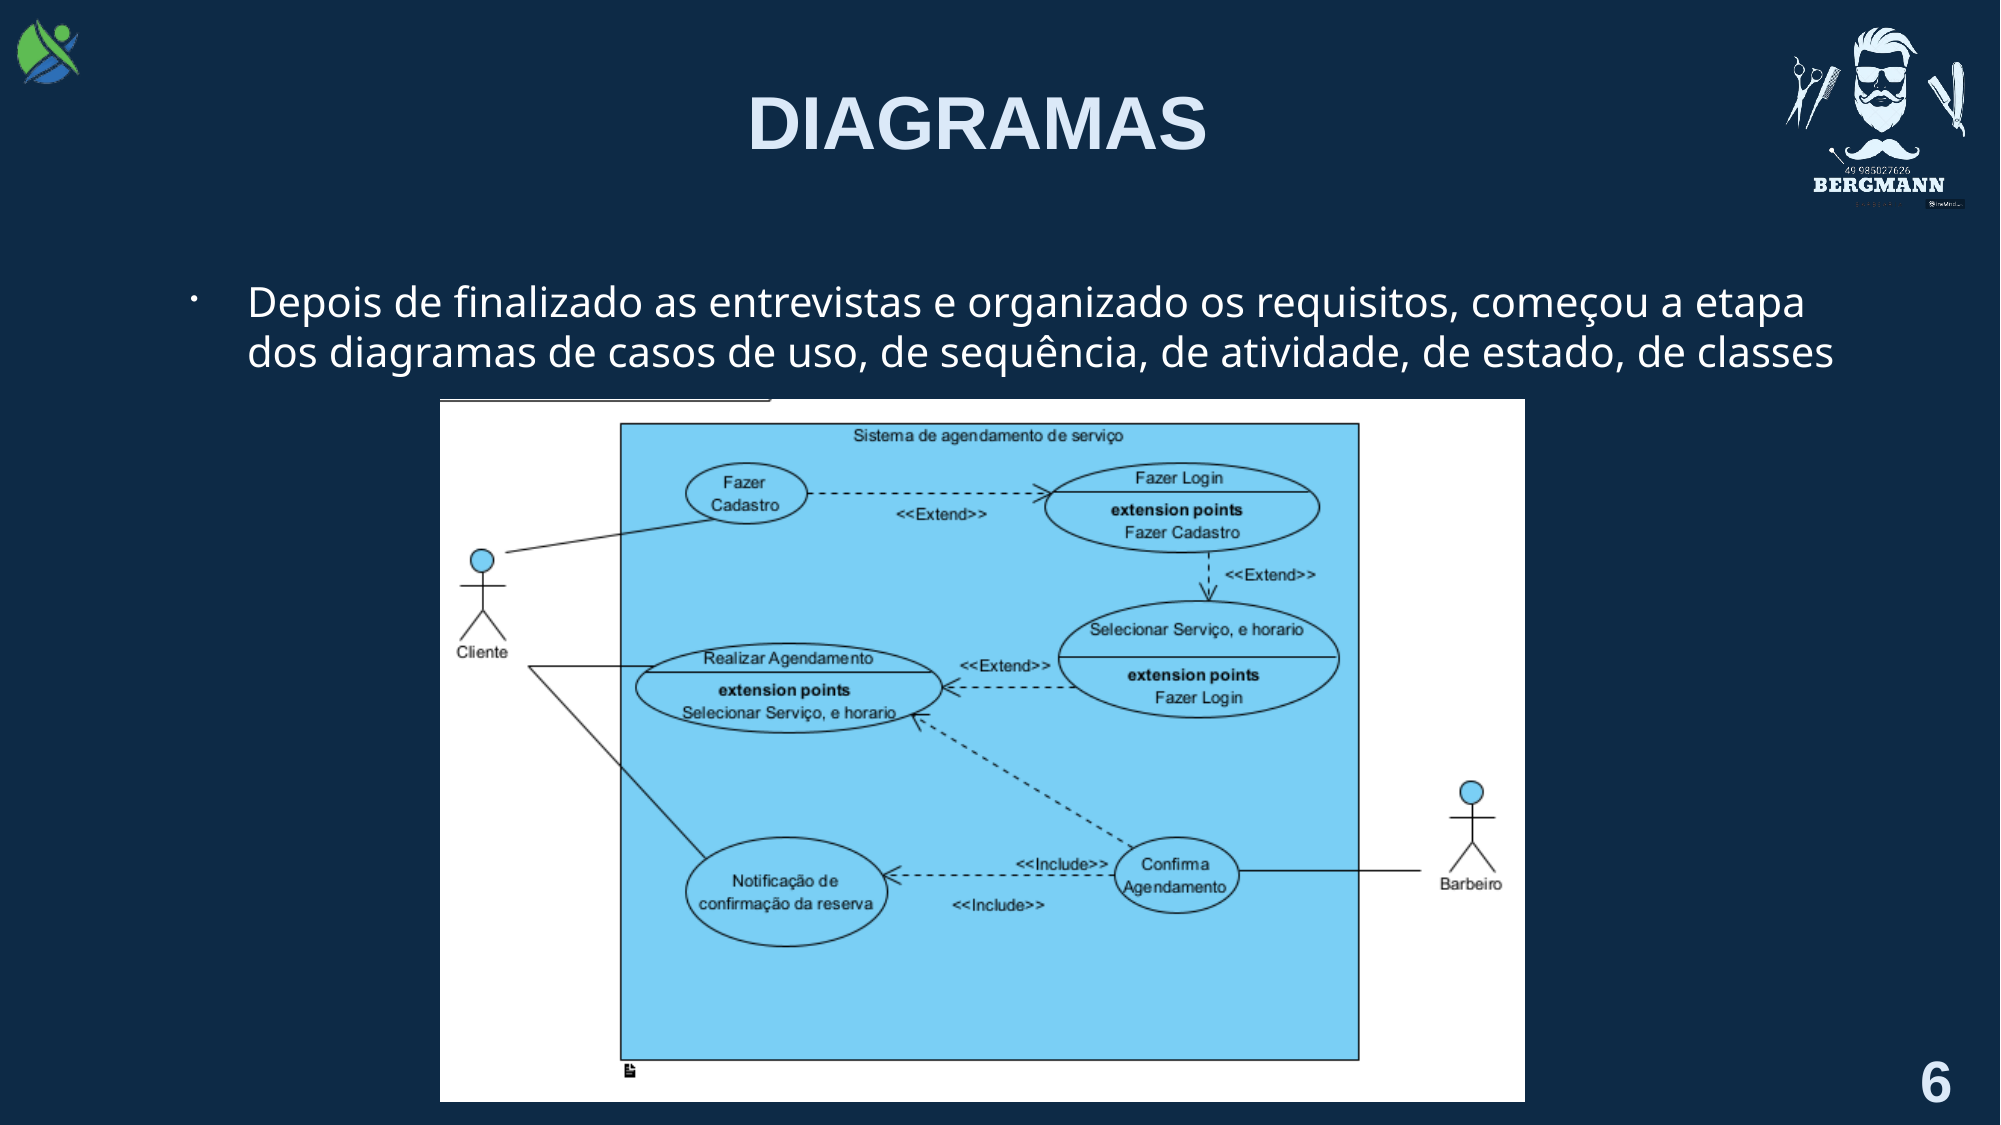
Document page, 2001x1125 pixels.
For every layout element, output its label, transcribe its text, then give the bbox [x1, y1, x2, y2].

picture [440, 399, 1525, 1102]
slide_number 6 [1913, 1047, 1994, 1125]
title DIAGRAMAS [157, 47, 1843, 263]
text_box Depois de finalizado as entrevistas e organizado os requisitos, começou a etapa dos diagramas de casos de uso, de sequência, de atividade, de estado, de classes [188, 248, 1864, 376]
picture [1775, 17, 1975, 219]
picture [0, 0, 205, 91]
